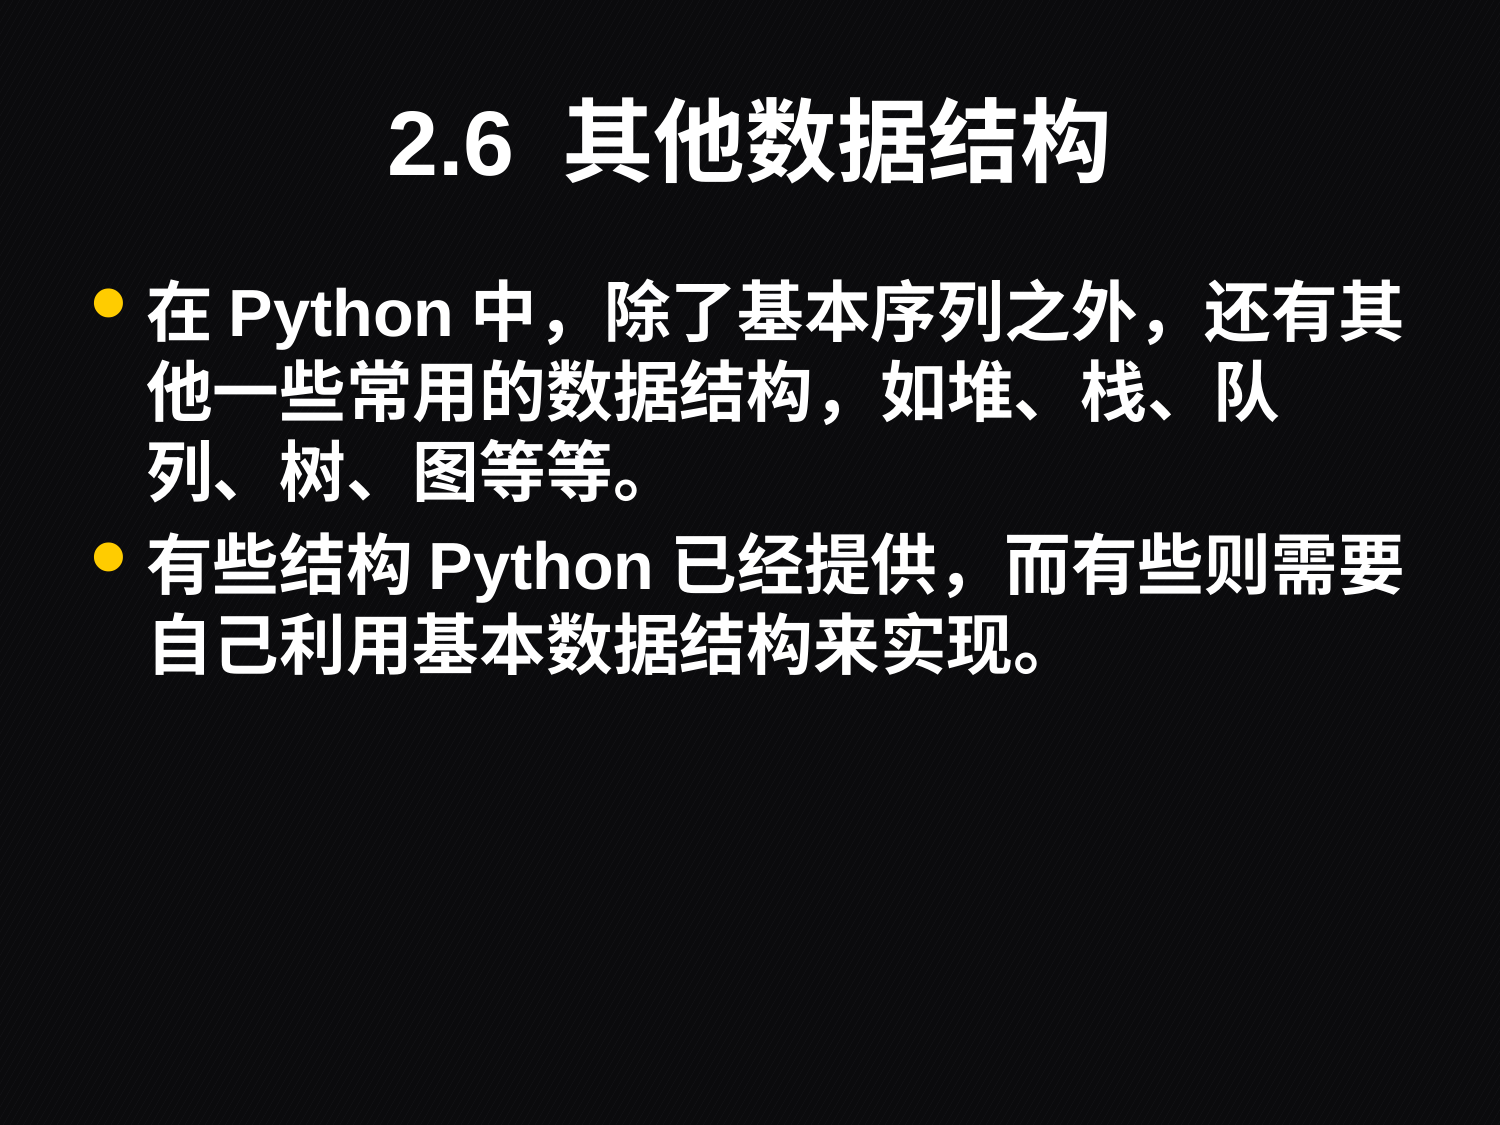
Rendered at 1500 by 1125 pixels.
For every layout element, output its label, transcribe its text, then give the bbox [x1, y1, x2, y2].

title 2.6 其他数据结构 [74, 45, 1426, 233]
list 在Python中，除了基本序列之外，还有其他一些常用的数据结构，如堆、栈、队列、树、图等等。 有些结构Python已经提供，而有些则需要自己利用基本数据结构来实现。 [74, 262, 1426, 1024]
